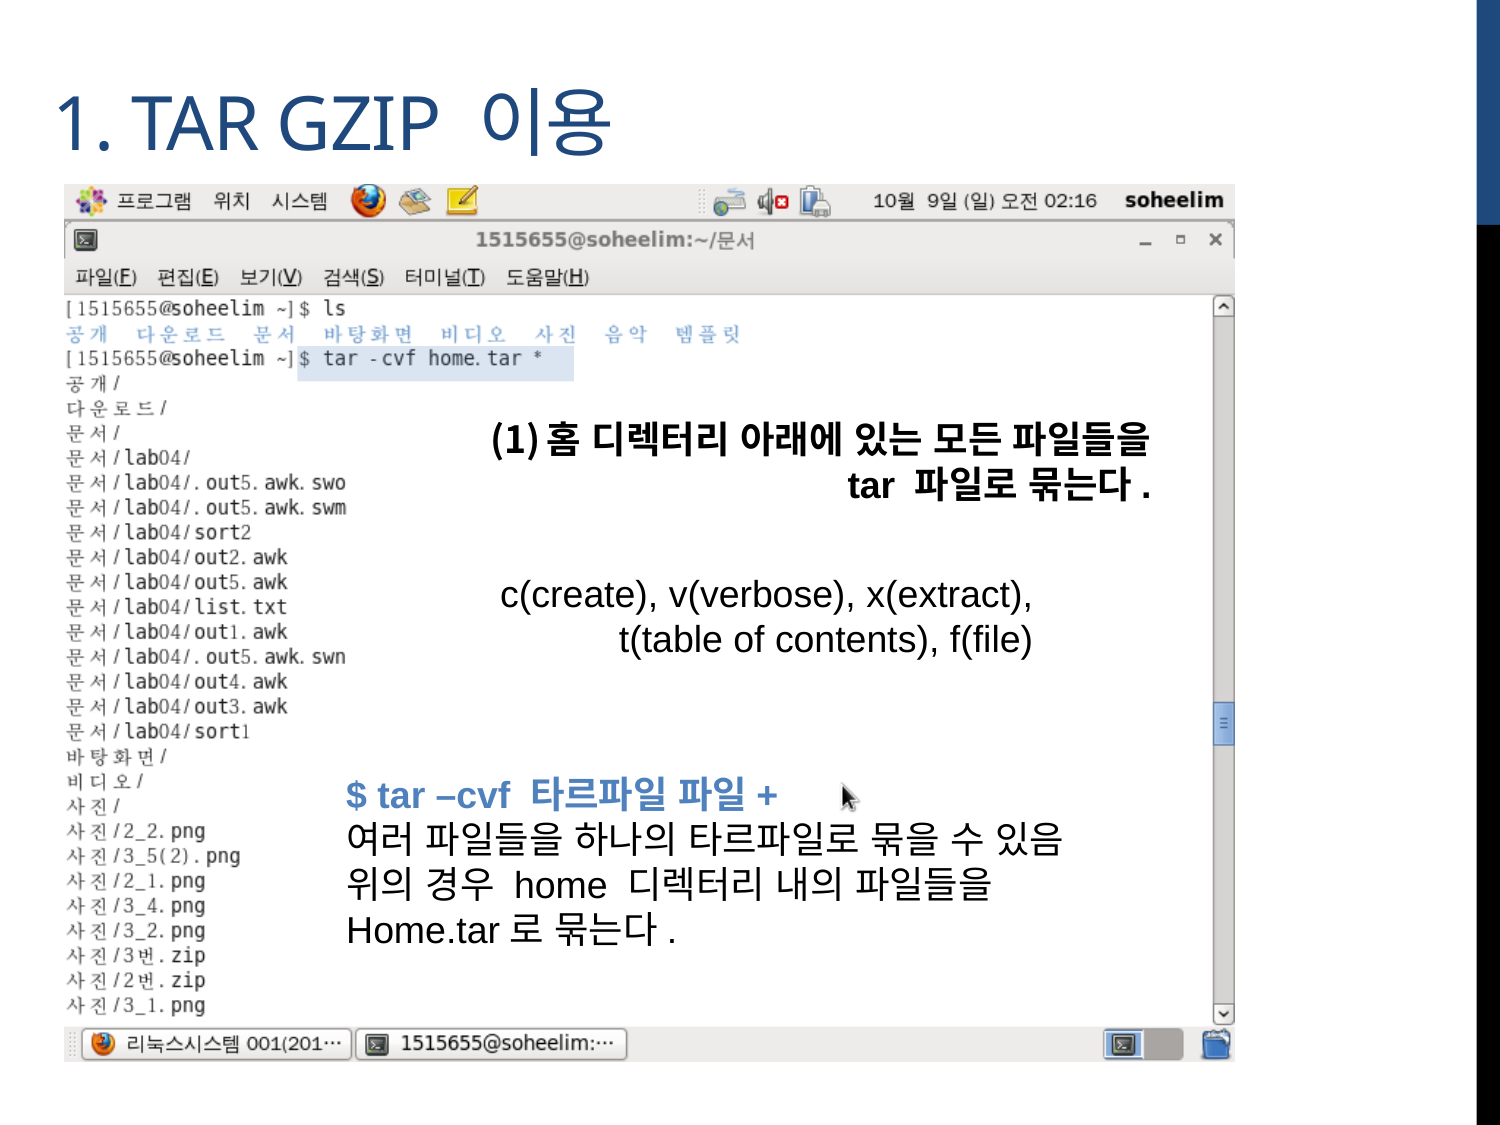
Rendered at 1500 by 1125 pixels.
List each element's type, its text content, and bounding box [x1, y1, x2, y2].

title 1. TAR GZIP 이용 [37, 42, 1468, 174]
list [64, 183, 1235, 1062]
